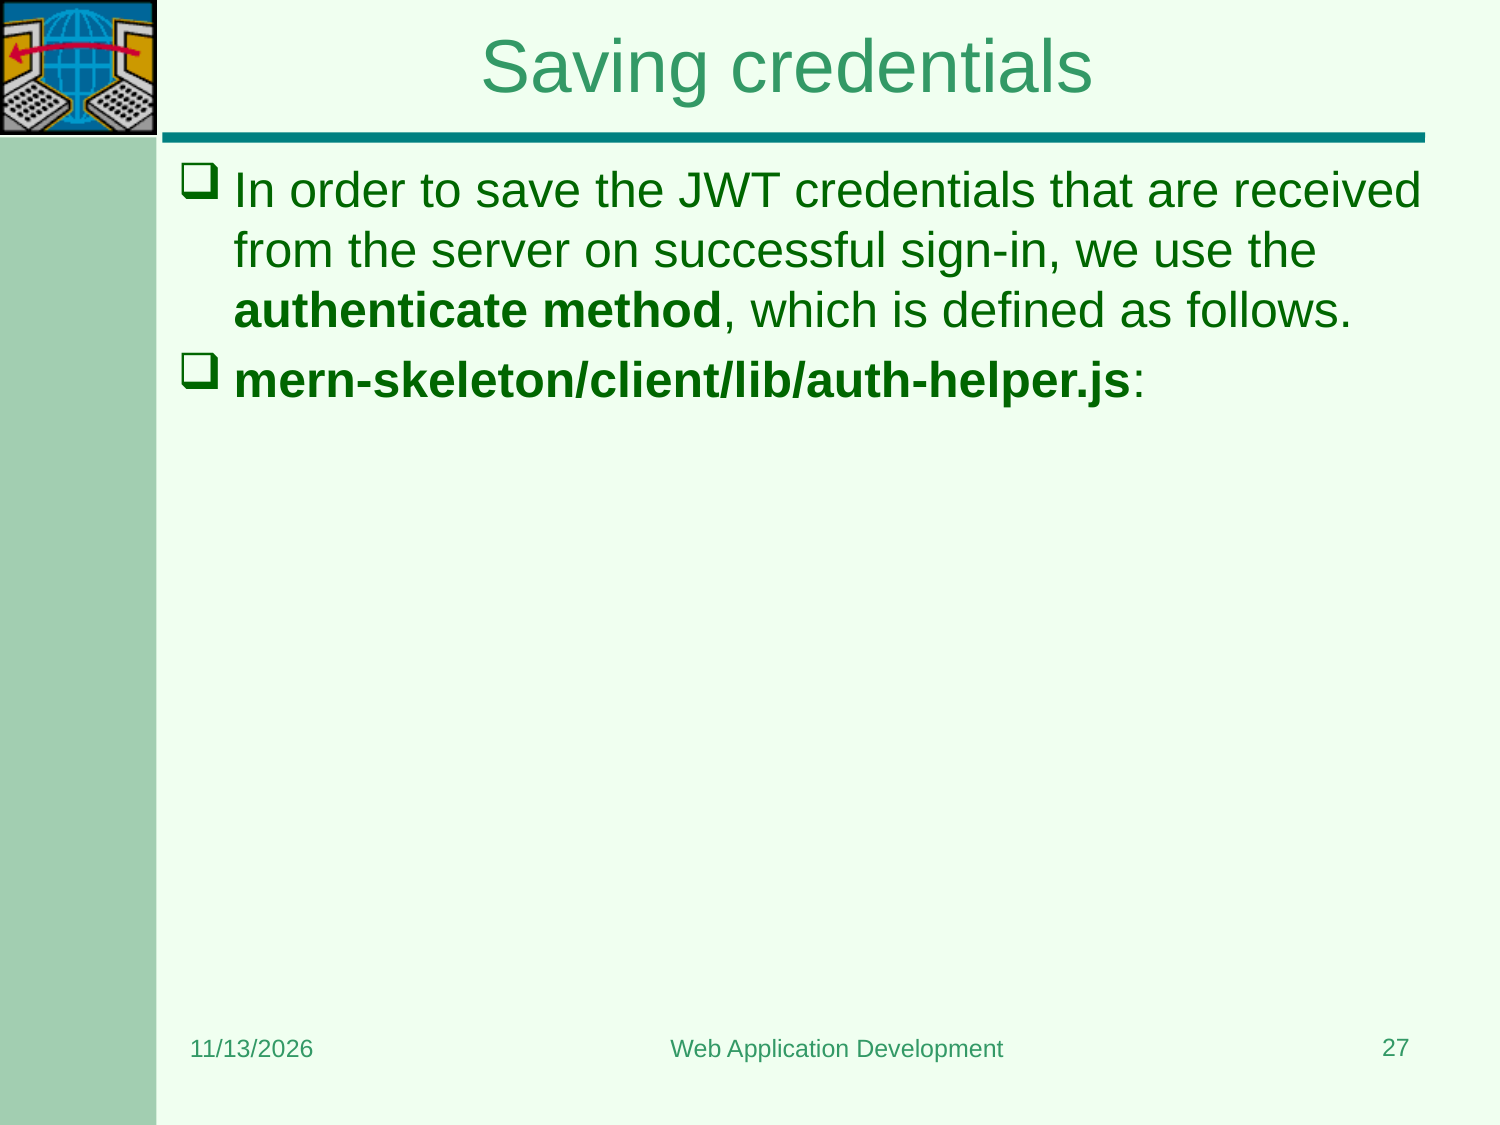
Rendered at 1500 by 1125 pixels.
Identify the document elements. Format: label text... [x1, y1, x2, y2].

footer Web Application Development [462, 1024, 1213, 1104]
picture [0, 0, 157, 135]
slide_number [174, 1024, 438, 1104]
slide_number 27 [1237, 1024, 1426, 1103]
list In order to save the JWT credentials that are received from the server on successful sign-in, we use the authenticate method, which is defined as follows. mern-skeleton/client/lib/auth-helper.js: [162, 149, 1488, 1013]
title Saving credentials [150, 0, 1425, 125]
